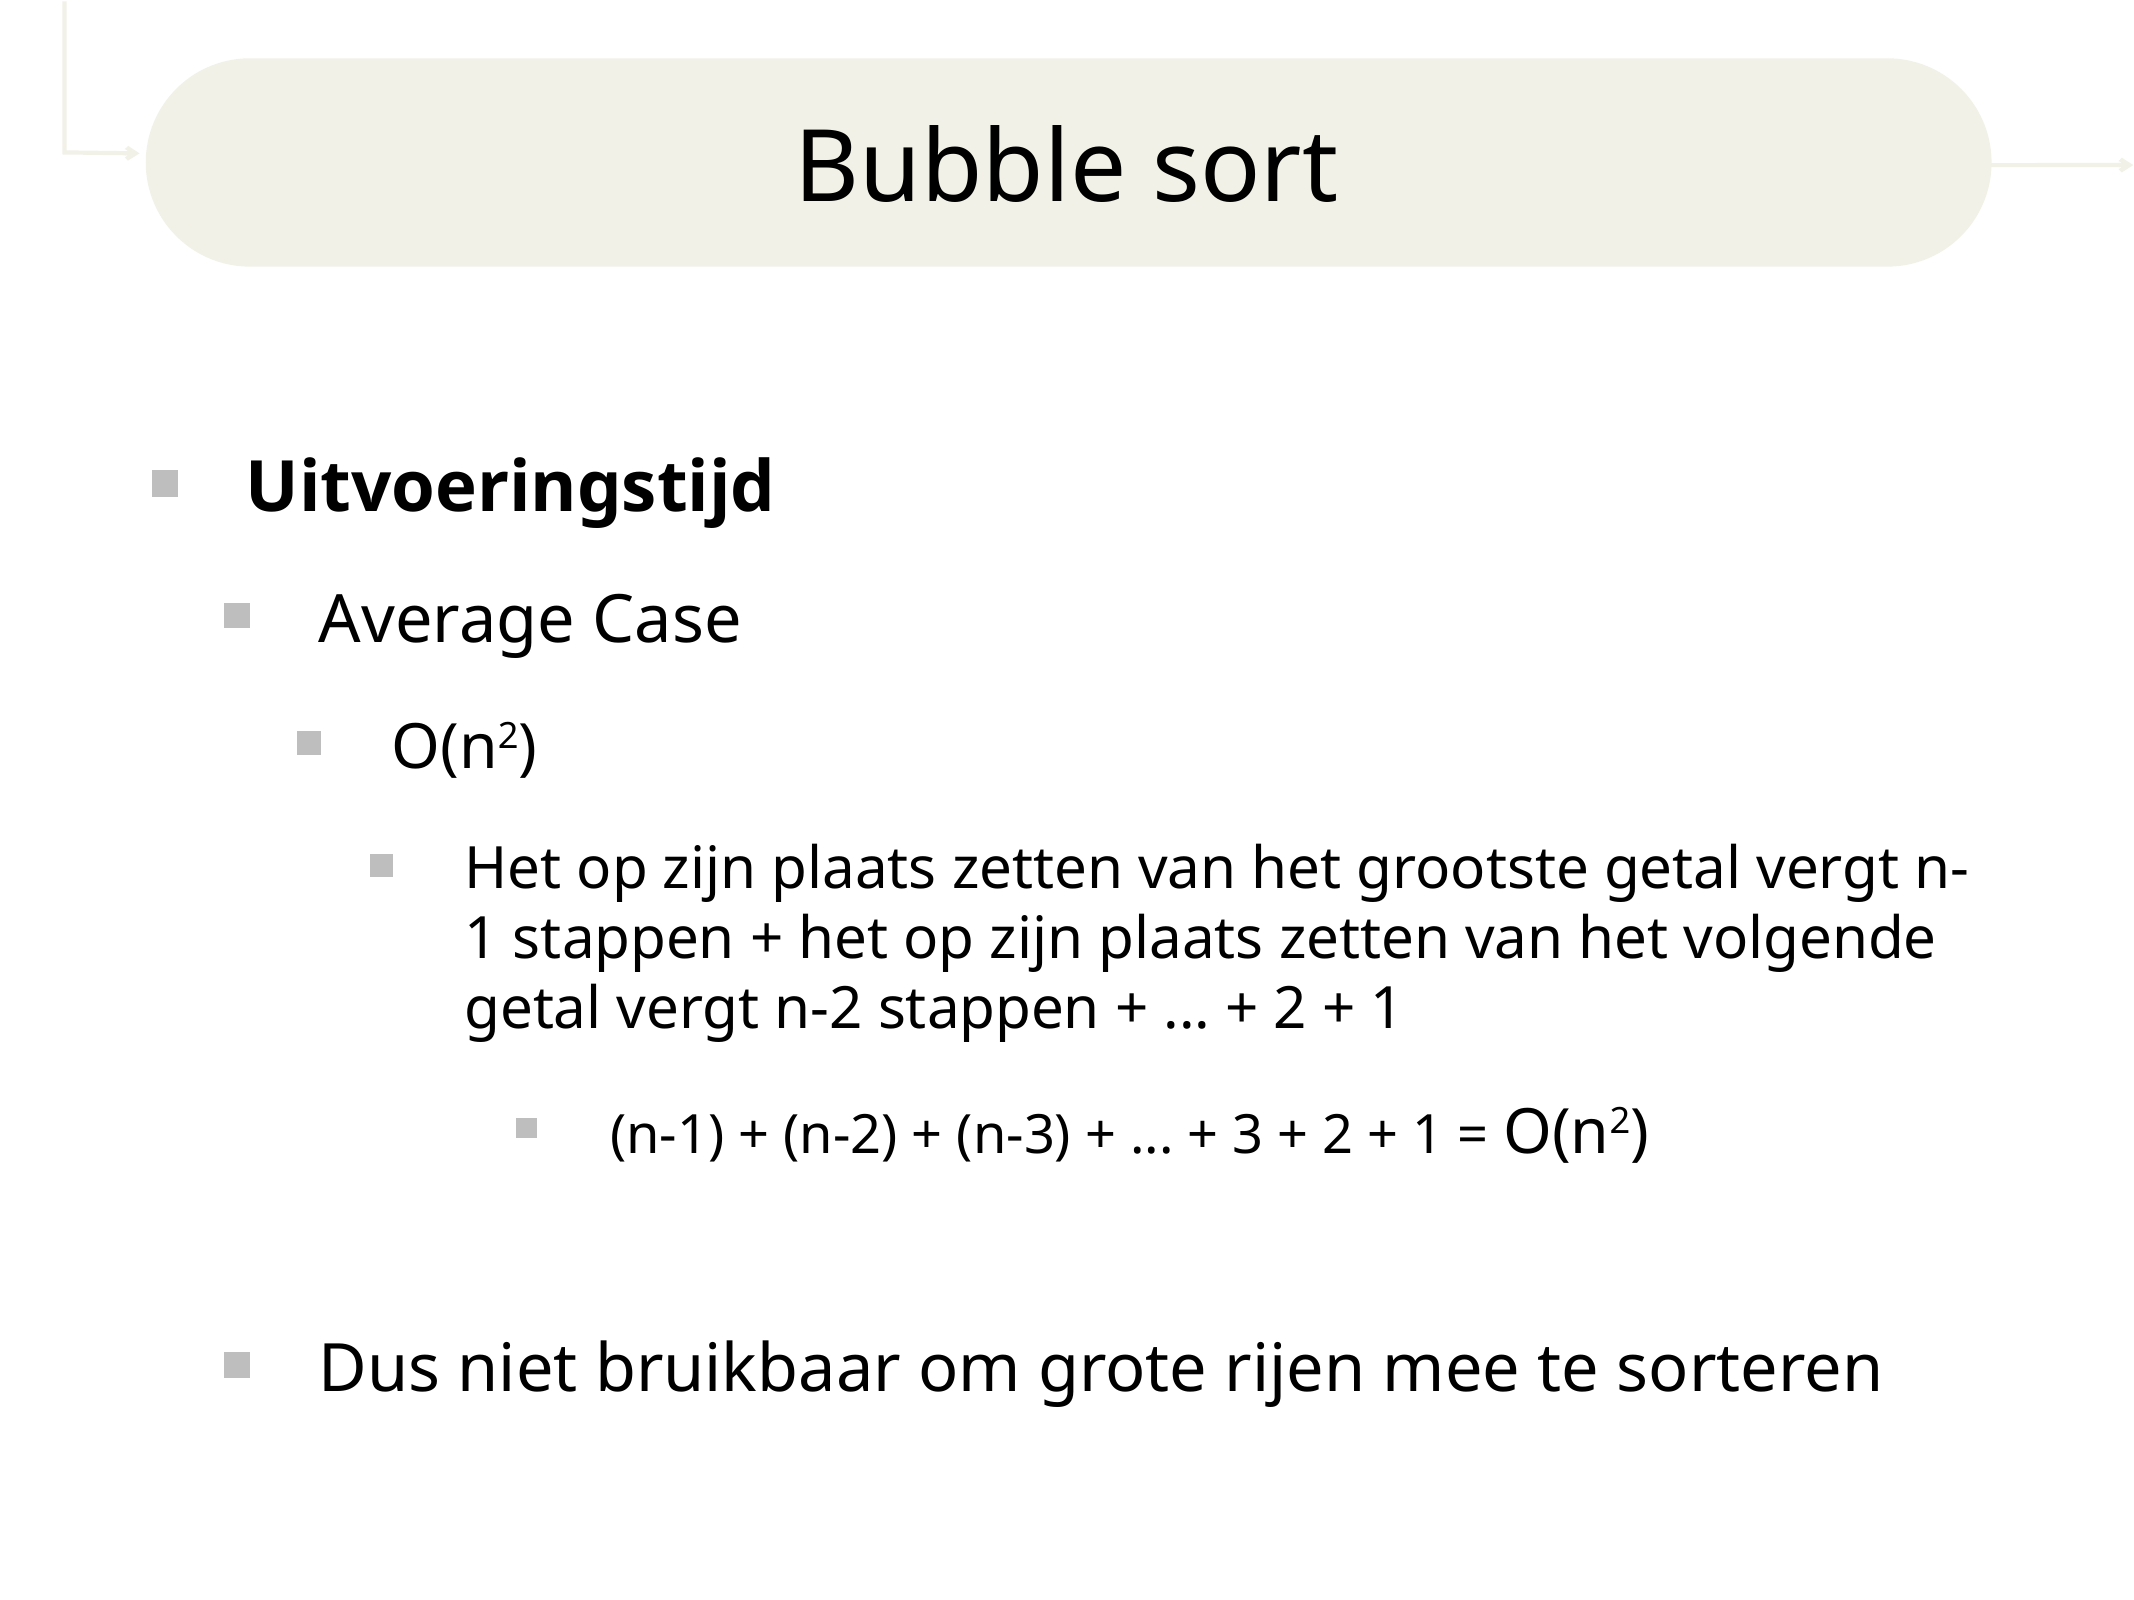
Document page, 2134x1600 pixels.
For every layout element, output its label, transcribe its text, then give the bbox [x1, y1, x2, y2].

list Uitvoeringstijd Average Case O(n2) Het op zijn plaats zetten van het grootste getal vergt n-1 stappen + het op zijn plaats zetten van het volgende getal vergt n-2 stappen + ... + 2 + 1 (n-1) + (n-2) + (n-3) + ... + 3 + 2 + 1 = O(n2) Dus niet bruikbaar om grote rijen mee te sorteren [143, 302, 1994, 1544]
title Bubble sort [143, 41, 1990, 282]
picture [297, 731, 321, 755]
picture [516, 1118, 537, 1138]
picture [224, 603, 250, 628]
picture [224, 1352, 250, 1378]
picture [152, 470, 178, 497]
picture [370, 854, 393, 877]
